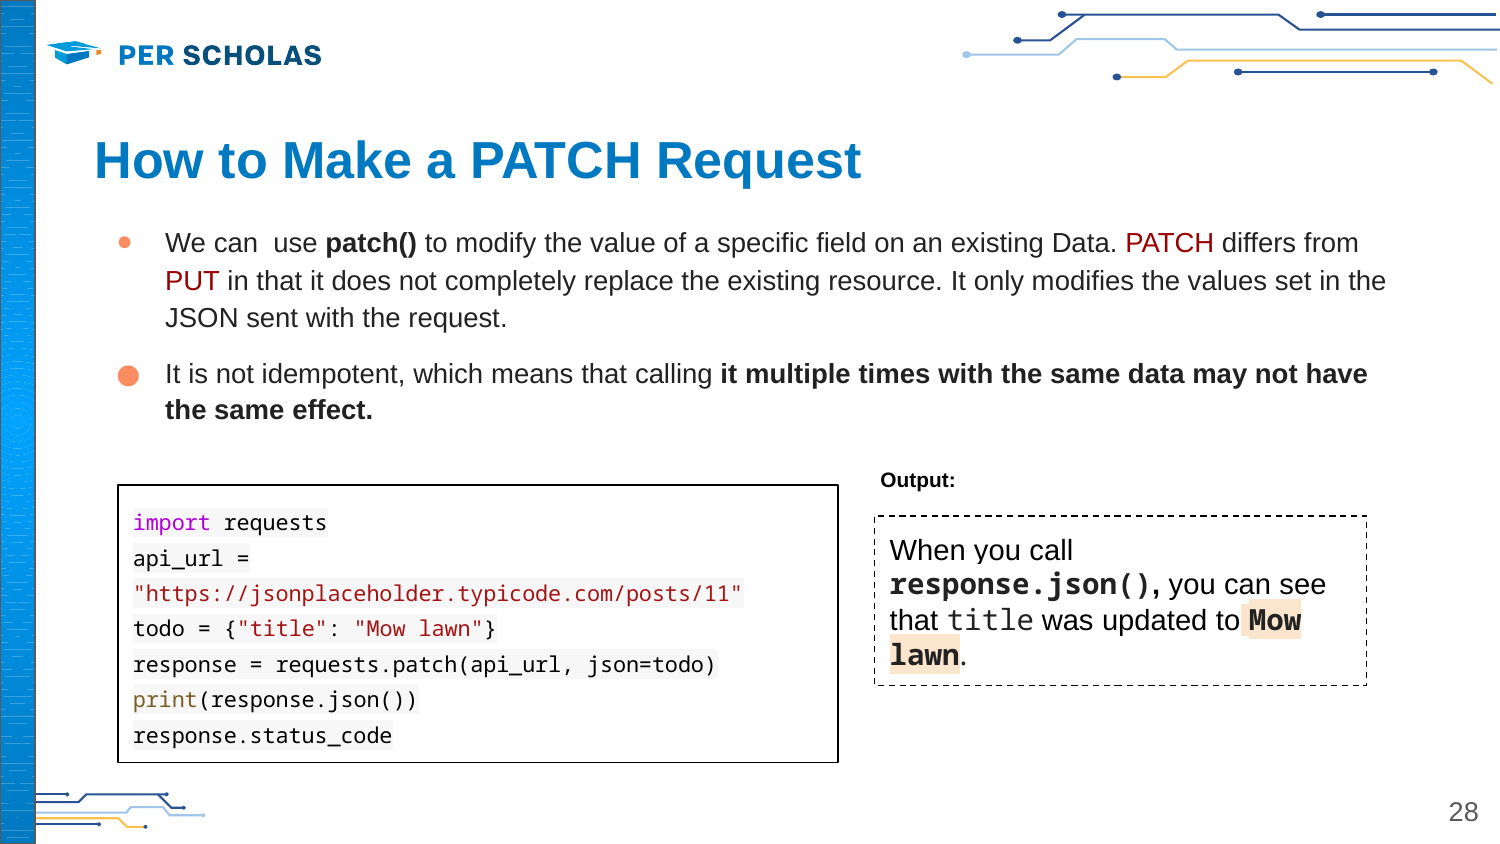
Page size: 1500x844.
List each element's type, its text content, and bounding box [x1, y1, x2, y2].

title How to Make a PATCH Request [79, 110, 1478, 205]
slide_number ‹#› [1403, 779, 1494, 844]
text_box Output: [865, 451, 1078, 506]
text_box import requests api_url = "https://jsonplaceholder.typicode.com/posts/11" todo = {"title": "Mow lawn"} response = requests.patch(api_url, json=todo) print(response.json()) response.status_code [117, 484, 839, 763]
text_box When you call response.json(), you can see that title was updated to Mow lawn. [874, 515, 1367, 686]
picture [36, 17, 339, 83]
list We can use patch() to modify the value of a specific field on an existing Data. PATCH differs from PUT in that it does not completely replace the existing resource. It only modifies the values set in the JSON sent with the request. It is not idempotent, which means that calling it multiple times with the same data may not have the same effect. [79, 204, 1415, 442]
